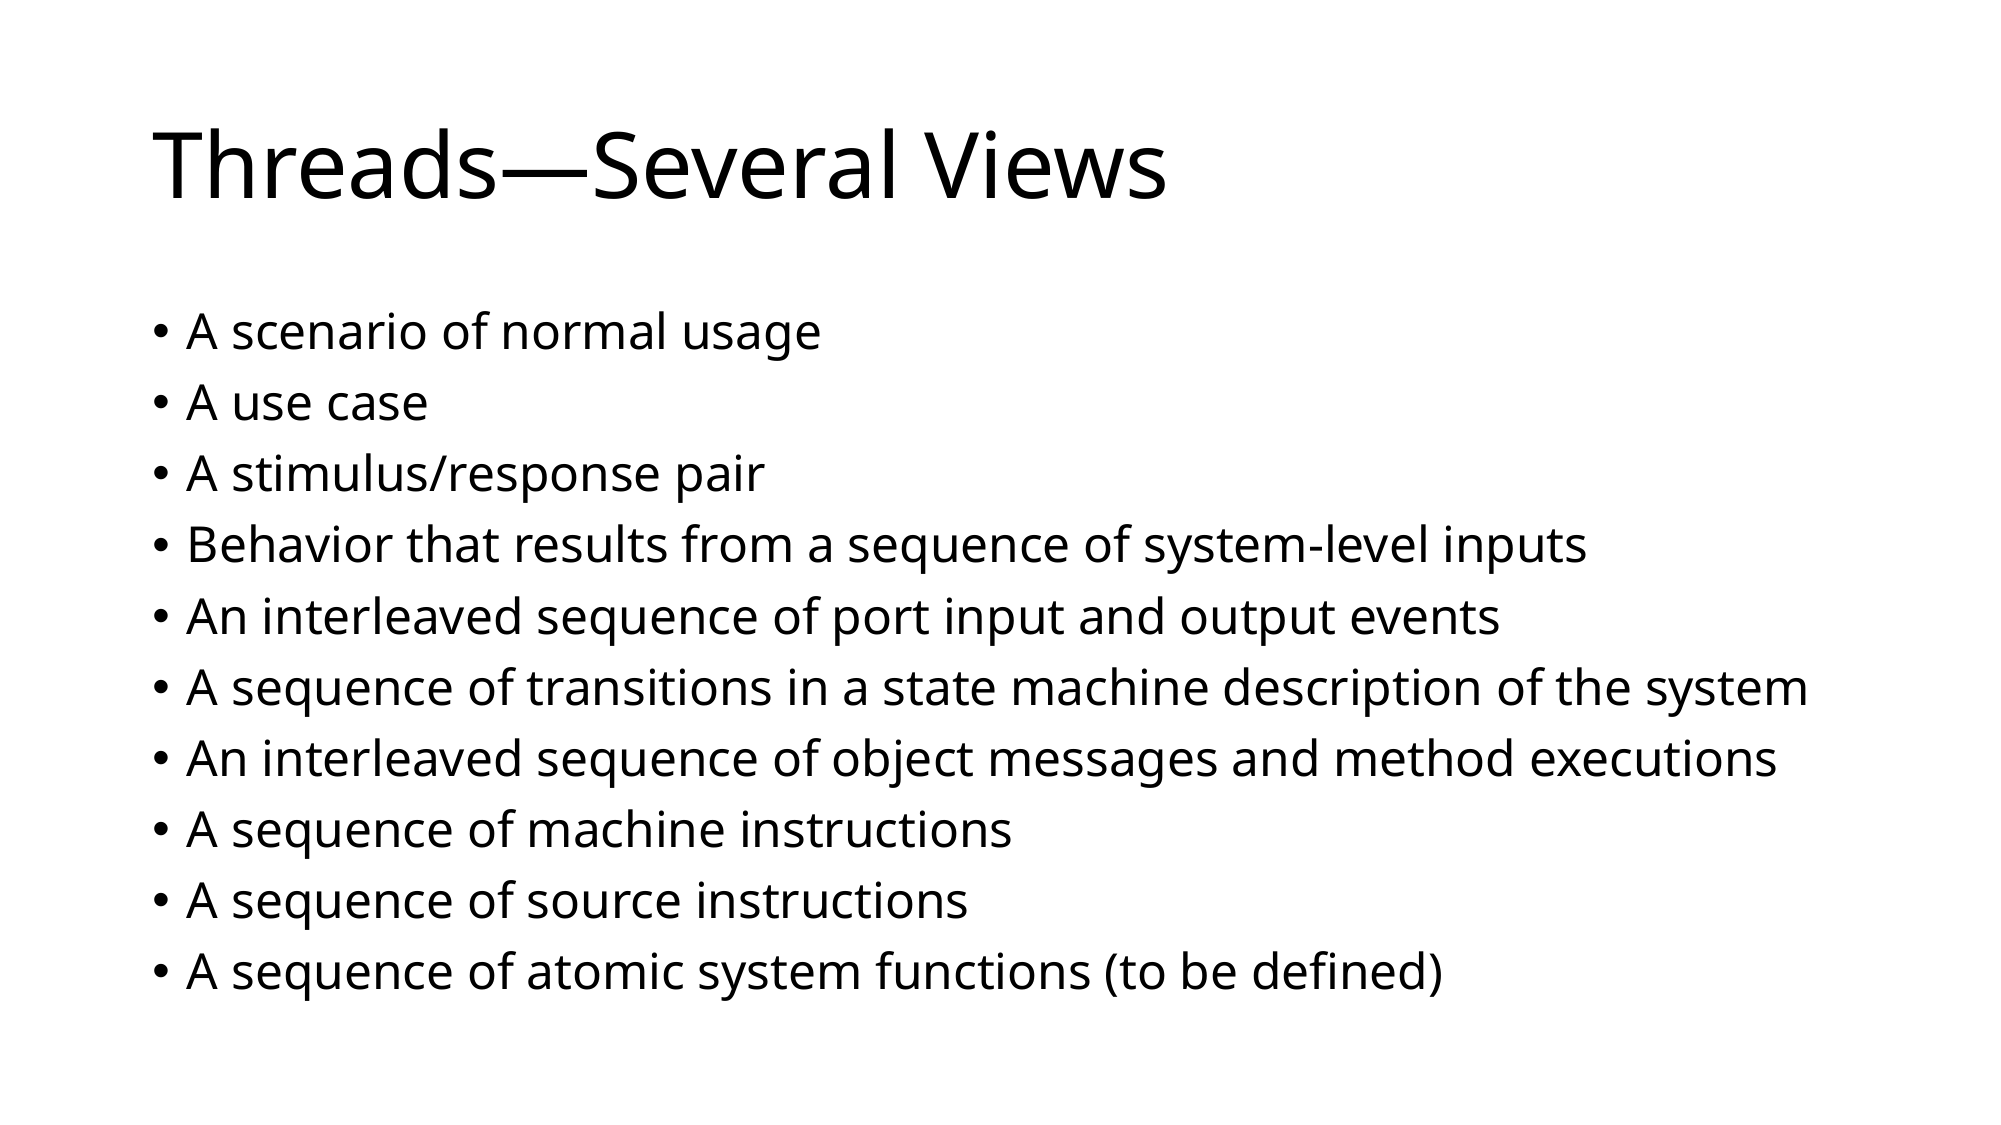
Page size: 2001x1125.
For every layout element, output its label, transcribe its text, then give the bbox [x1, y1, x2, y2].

list A scenario of normal usage A use case A stimulus/response pair Behavior that results from a sequence of system-level inputs An interleaved sequence of port input and output events A sequence of transitions in a state machine description of the system An interleaved sequence of object messages and method executions A sequence of machine instructions A sequence of source instructions A sequence of atomic system functions (to be defined) [137, 299, 1863, 1014]
title Threads—Several Views [137, 59, 1863, 278]
